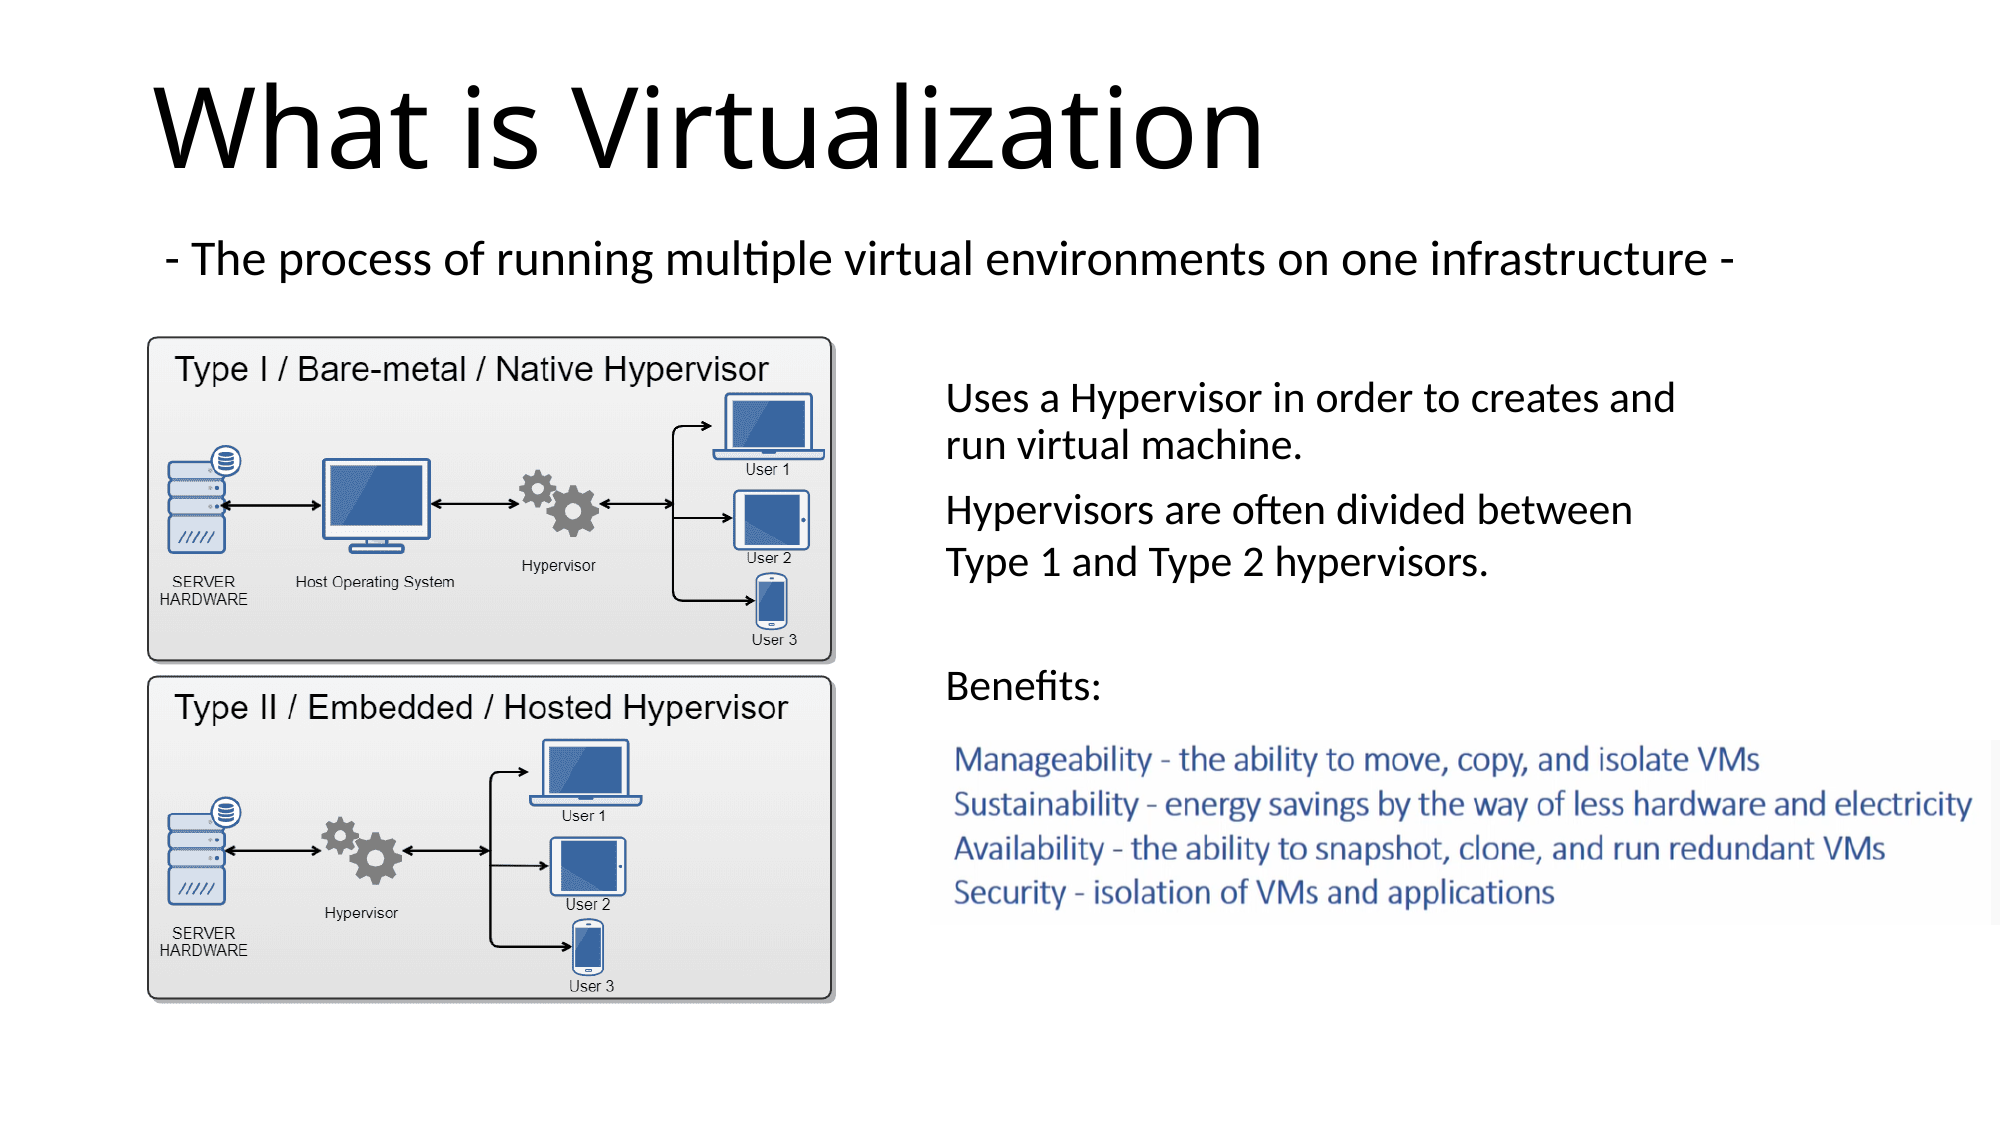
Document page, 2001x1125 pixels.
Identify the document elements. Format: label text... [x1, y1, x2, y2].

picture [138, 334, 850, 1017]
picture [930, 740, 2000, 925]
text_box Hypervisors are often divided between Type 1 and Type 2 hypervisors. [930, 473, 1702, 593]
text_box Benefits: [930, 649, 1702, 717]
text_box - The process of running multiple virtual environments on one infrastructure - [149, 224, 1839, 294]
list Uses a Hypervisor in order to creates and run virtual machine. [930, 367, 1740, 522]
title What is Virtualization [137, 47, 1863, 201]
